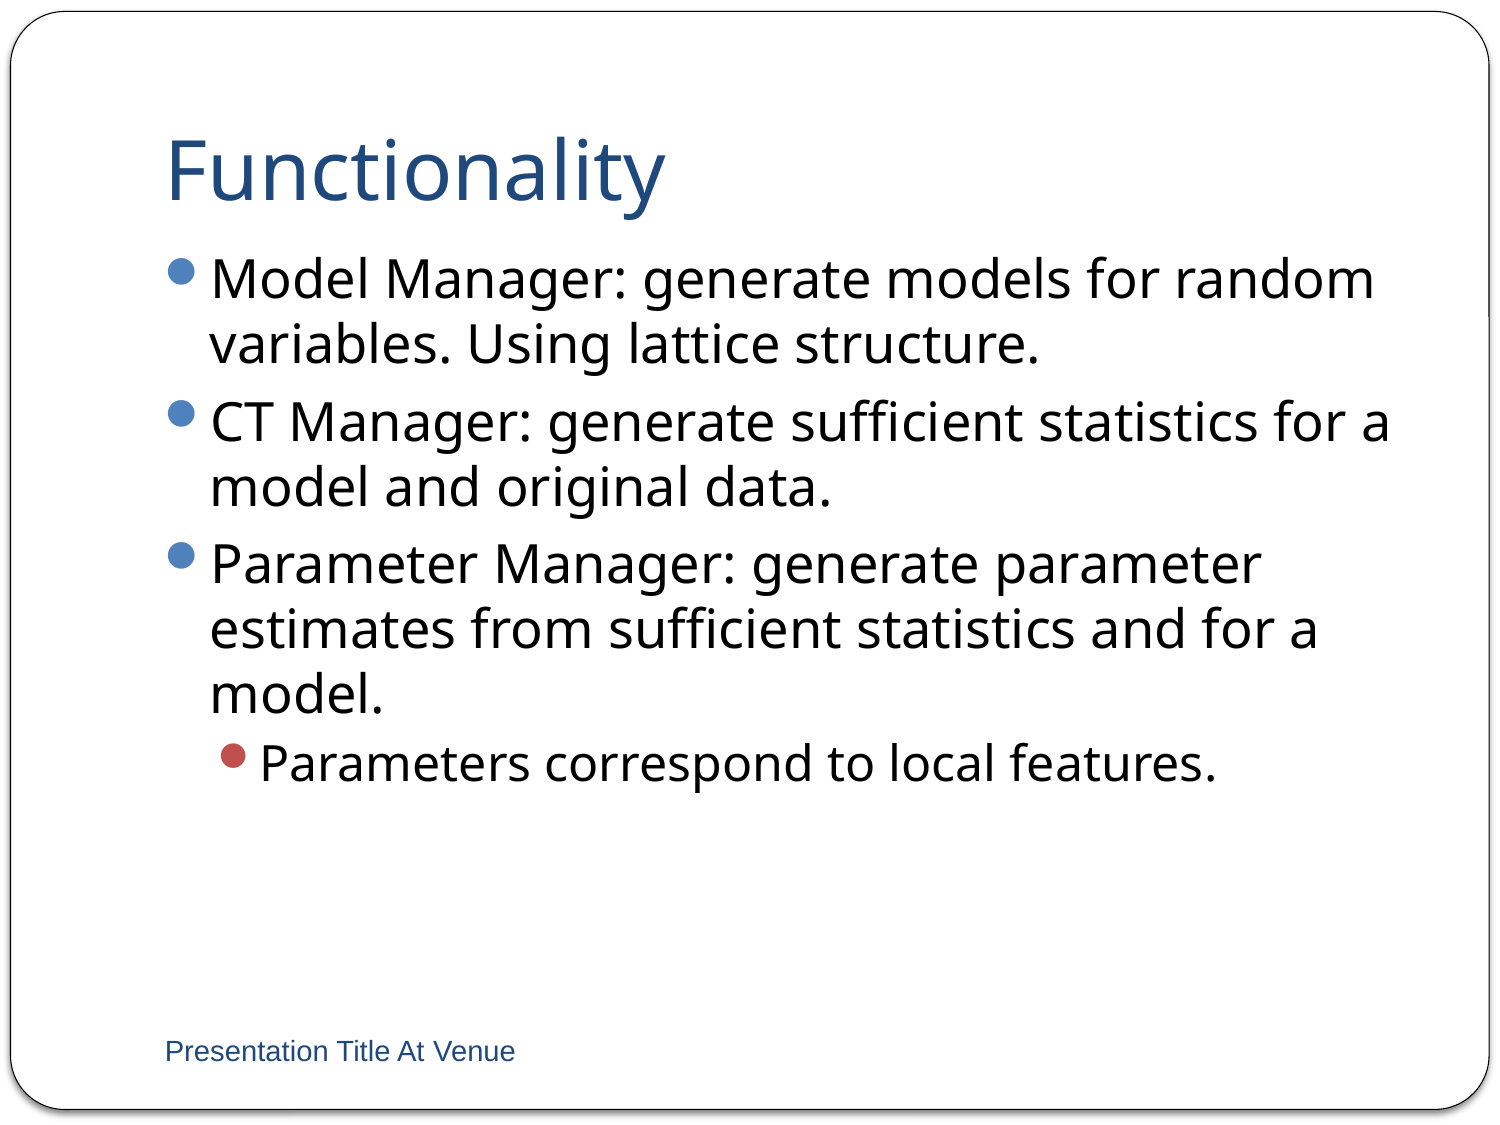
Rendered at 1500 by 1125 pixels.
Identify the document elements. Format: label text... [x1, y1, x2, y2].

title Functionality [150, 45, 1425, 233]
list Model Manager: generate models for random variables. Using lattice structure. CT Manager: generate sufficient statistics for a model and original data. Parameter Manager: generate parameter estimates from sufficient statistics and for a model. Parameters correspond to local features. [150, 237, 1425, 988]
footer Presentation Title At Venue [150, 1012, 800, 1088]
